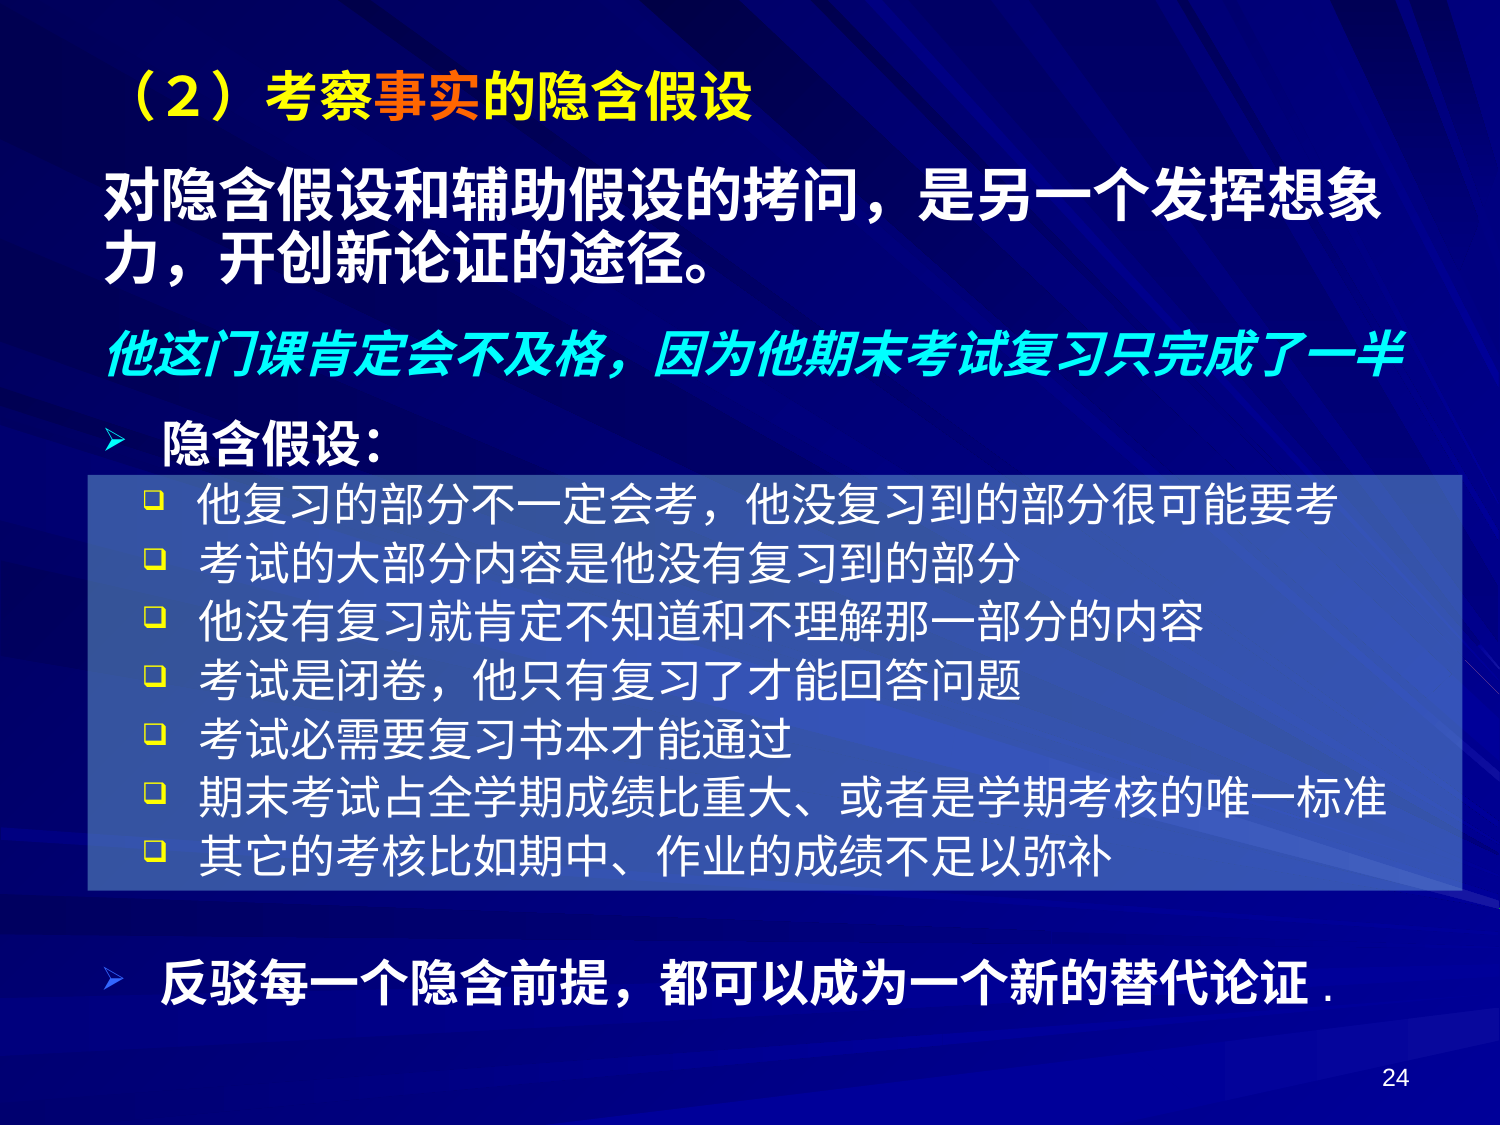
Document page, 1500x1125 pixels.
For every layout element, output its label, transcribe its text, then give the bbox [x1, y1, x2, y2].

text_box 他复习的部分不一定会考，他没复习到的部分很可能要考 考试的大部分内容是他没有复习到的部分 他没有复习就肯定不知道和不理解那一部分的内容 考试是闭卷，他只有复习了才能回答问题 考试必需要复习书本才能通过 期末考试占全学期成绩比重大、或者是学期考核的唯一标准 其它的考核比如期中、作业的成绩不足以弥补 [87, 474, 1463, 891]
slide_number 24 [1074, 1024, 1425, 1100]
text_box （２）考察事实的隐含假设 对隐含假设和辅助假设的拷问，是另一个发挥想象力，开创新论证的途径。 他这门课肯定会不及格，因为他期末考试复习只完成了一半 隐含假设： [87, 62, 1475, 482]
text_box 反驳每一个隐含前提，都可以成为一个新的替代论证. [86, 950, 1365, 1020]
